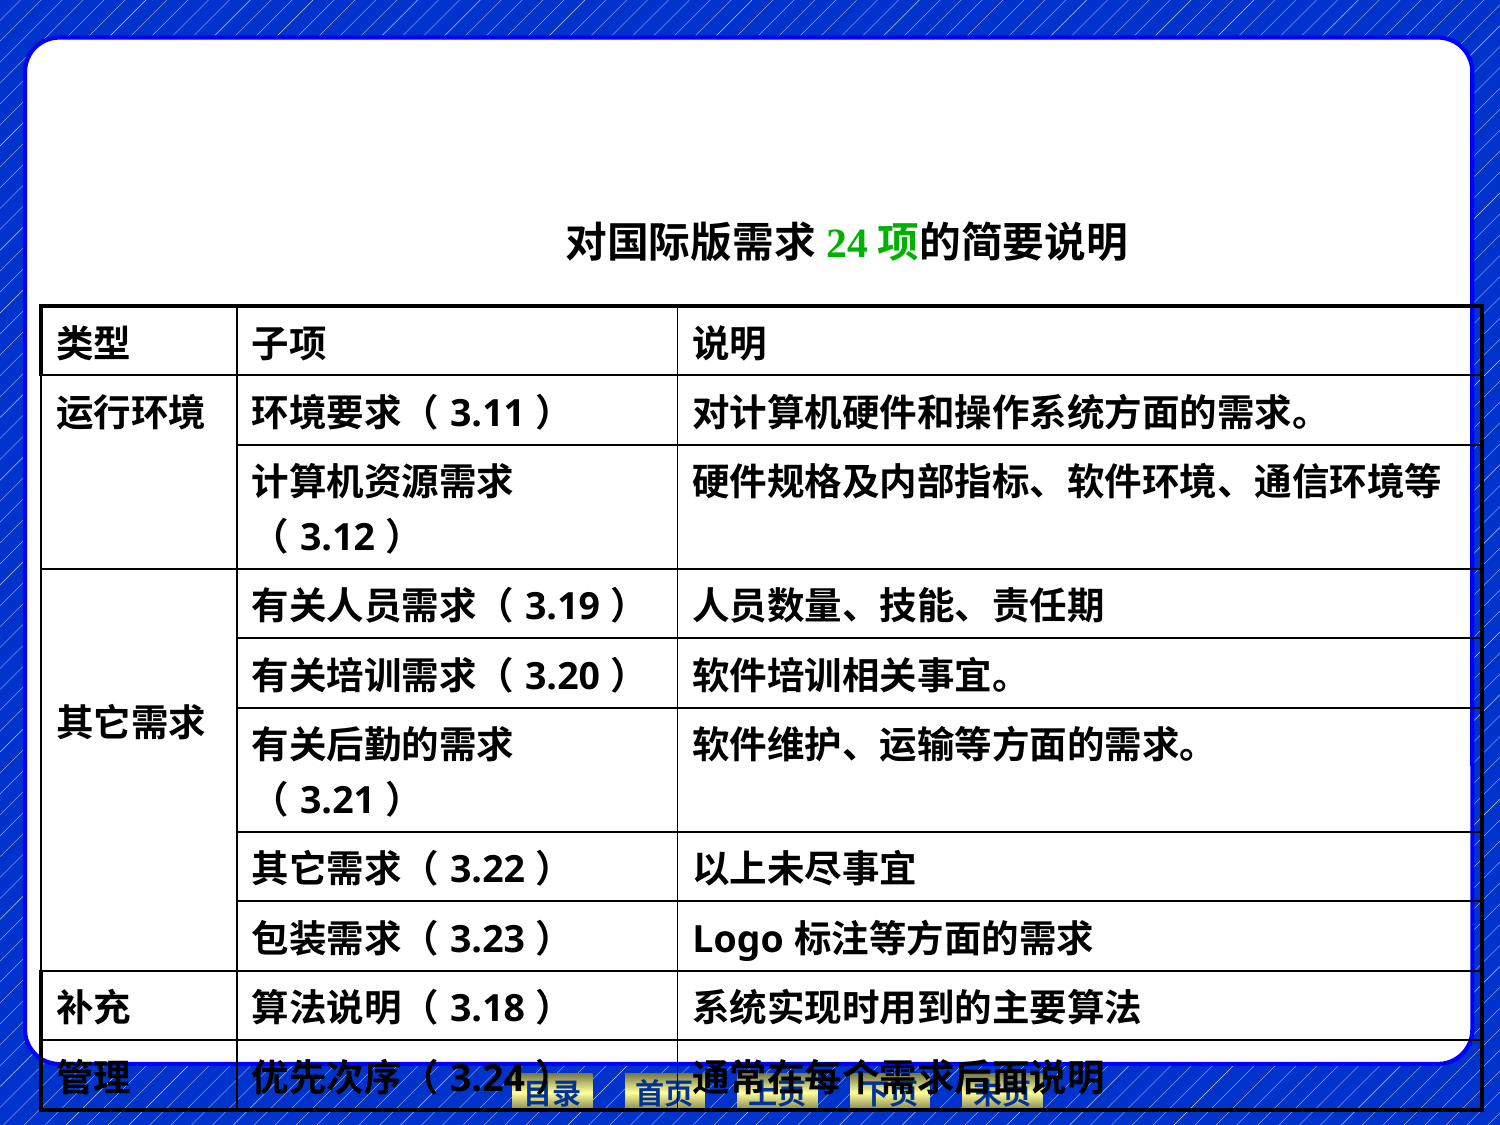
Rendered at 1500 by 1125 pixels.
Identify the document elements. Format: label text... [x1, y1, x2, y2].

table_cell 对计算机硬件和操作系统方面的需求。 [678, 376, 1480, 444]
table_cell 环境要求（3.11） [238, 376, 677, 444]
table_cell 以上未尽事宜 [678, 833, 1480, 900]
table_cell 管理 [43, 1041, 236, 1108]
table_cell 系统实现时用到的主要算法 [678, 972, 1480, 1039]
table_cell 补充 [43, 972, 236, 1039]
table_cell Logo标注等方面的需求 [678, 902, 1480, 970]
table_cell 有关人员需求（3.19） [238, 570, 677, 637]
table_cell 其它需求（3.22） [238, 833, 677, 900]
table_cell 计算机资源需求（3.12） [238, 446, 677, 568]
table_cell 运行环境 [42, 376, 236, 568]
table_cell 其它需求 [42, 570, 236, 970]
table_cell 有关培训需求（3.20） [238, 639, 677, 707]
table_header 类型 [43, 308, 236, 374]
text_box 对国际版需求24项的简要说明 [550, 208, 1144, 273]
table_cell 软件培训相关事宜。 [678, 639, 1480, 707]
table_header 子项 [238, 308, 677, 374]
table_cell 包装需求（3.23） [238, 902, 677, 970]
table_cell 有关后勤的需求（3.21） [238, 709, 677, 831]
table_header 说明 [678, 308, 1480, 374]
table_cell 优先次序（3.24） [238, 1041, 677, 1108]
table_cell 算法说明（3.18） [238, 972, 677, 1039]
table_cell 软件维护、运输等方面的需求。 [678, 709, 1480, 831]
table_cell 通常在每个需求后面说明 [678, 1041, 1480, 1108]
table_cell 人员数量、技能、责任期 [678, 570, 1480, 637]
table_cell 硬件规格及内部指标、软件环境、通信环境等 [678, 446, 1480, 568]
